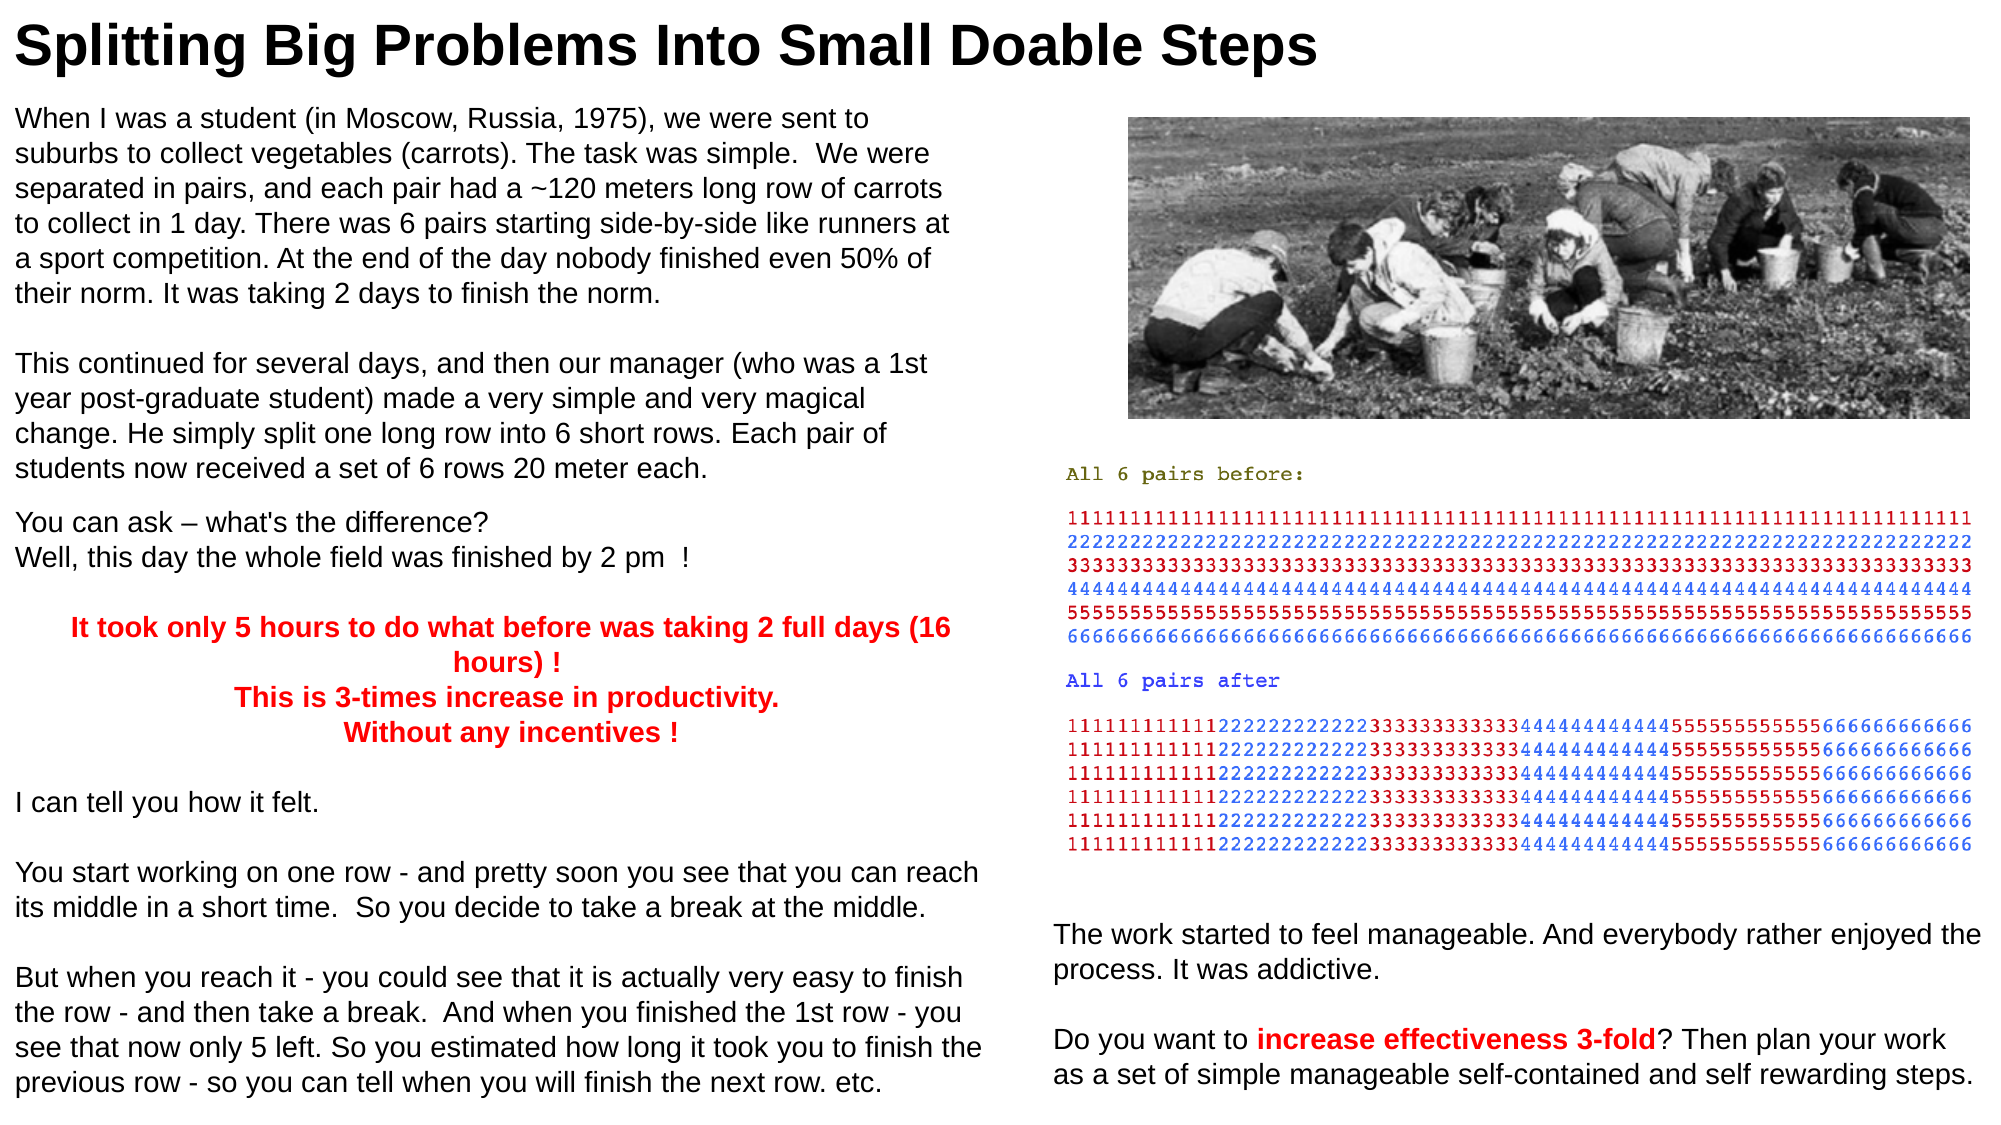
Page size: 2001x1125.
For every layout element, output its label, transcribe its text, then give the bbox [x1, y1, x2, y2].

text_box You can ask – what's the difference? Well, this day the whole field was finished by 2 pm ! It took only 5 hours to do what before was taking 2 full days (16 hours) ! This is 3-times increase in productivity. Without any incentives ! I can tell you how it felt. You start working on one row - and pretty soon you see that you can reach its middle in a short time. So you decide to take a break at the middle. But when you reach it - you could see that it is actually very easy to finish the row - and then take a break. And when you finished the 1st row - you see that now only 5 left. So you estimated how long it took you to finish the previous row - so you can tell when you will finish the next row. etc. [0, 496, 1023, 1106]
text_box The work started to feel manageable. And everybody rather enjoyed the process. It was addictive. Do you want to increase effectiveness 3-fold? Then plan your work as a set of simple manageable self-contained and self rewarding steps. [1038, 908, 2000, 1098]
text_box When I was a student (in Moscow, Russia, 1975), we were sent to suburbs to collect vegetables (carrots). The task was simple. We were separated in pairs, and each pair had a ~120 meters long row of carrots to collect in 1 day. There was 6 pairs starting side-by-side like runners at a sport competition. At the end of the day nobody finished even 50% of their norm. It was taking 2 days to finish the norm. This continued for several days, and then our manager (who was a 1st year post-graduate student) made a very simple and very magical change. He simply split one long row into 6 short rows. Each pair of students now received a set of 6 rows 20 meter each. [0, 92, 985, 492]
picture [1128, 117, 1970, 420]
text_box Splitting Big Problems Into Small Doable Steps [0, 0, 1561, 85]
picture [1058, 450, 1985, 870]
